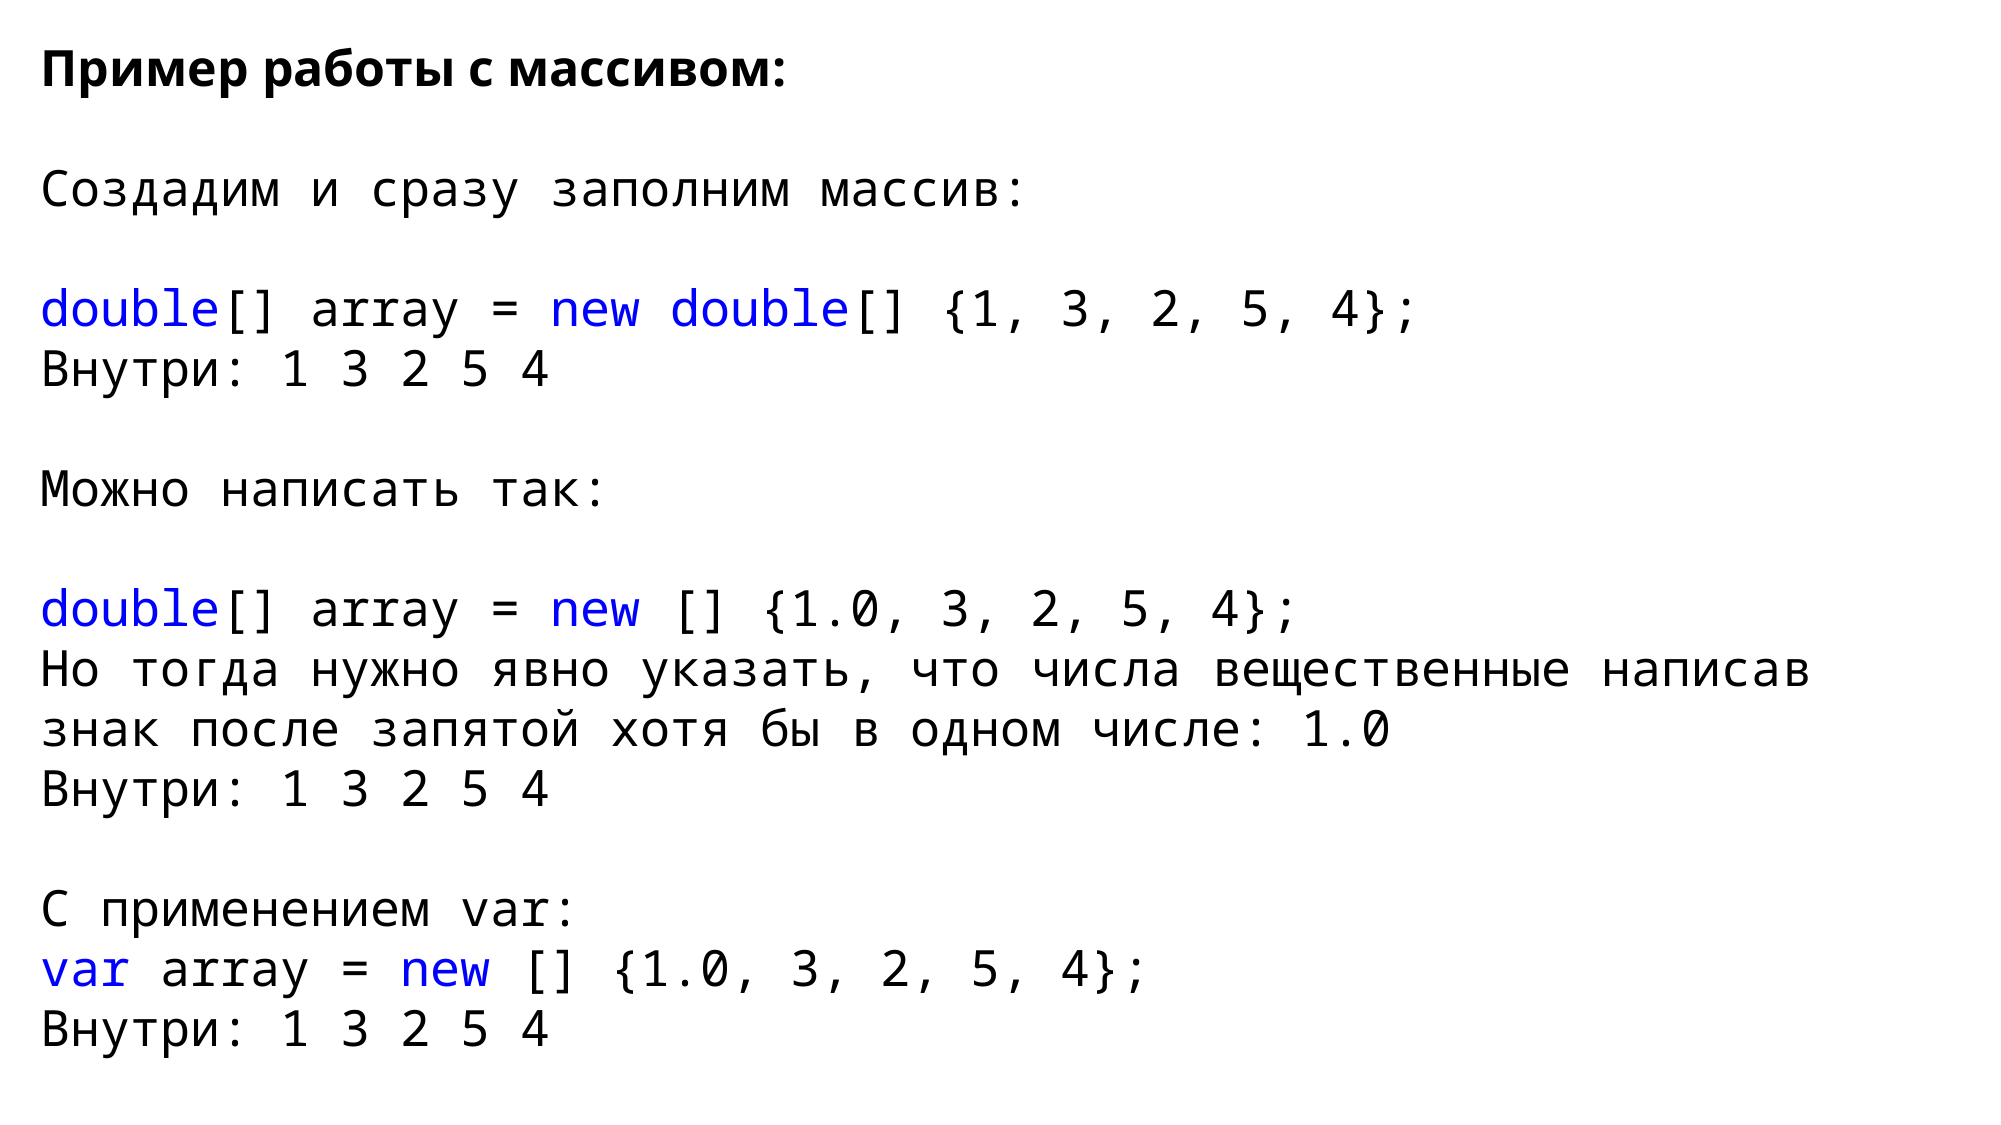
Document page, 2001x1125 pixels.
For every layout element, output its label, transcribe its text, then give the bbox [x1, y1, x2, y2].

text_box Пример работы с массивом: Создадим и сразу заполним массив: double[] array = new double[] {1, 3, 2, 5, 4}; Внутри: 1 3 2 5 4 Можно написать так: double[] array = new [] {1.0, 3, 2, 5, 4}; Но тогда нужно явно указать, что числа вещественные написав знак после запятой хотя бы в одном числе: 1.0 Внутри: 1 3 2 5 4 С применением var: var array = new [] {1.0, 3, 2, 5, 4}; Внутри: 1 3 2 5 4 [25, 29, 1940, 1065]
